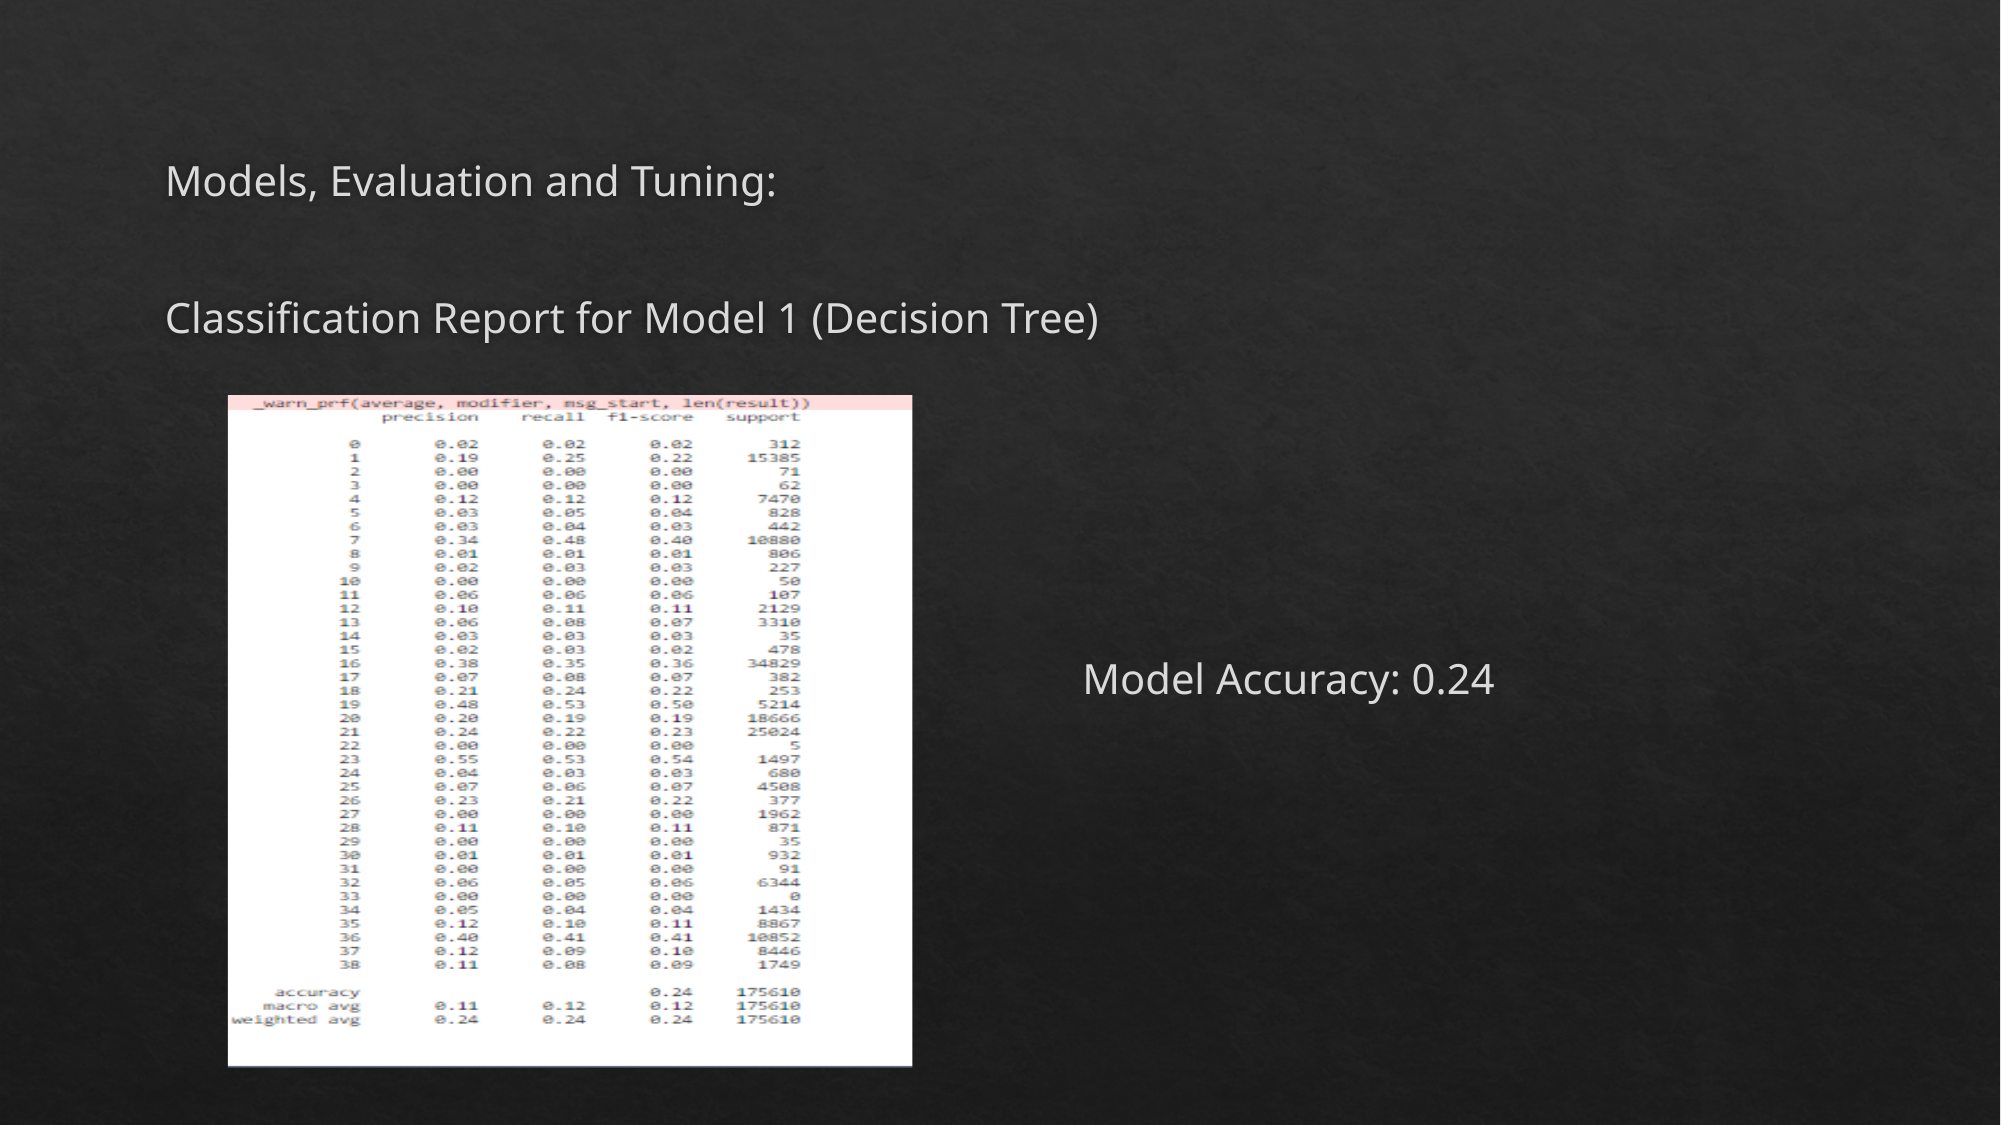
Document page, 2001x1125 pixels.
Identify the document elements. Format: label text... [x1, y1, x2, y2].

title Models, Evaluation and Tuning: [149, 99, 1849, 260]
picture [0, 0, 2001, 1125]
list Classification Report for Model 1 (Decision Tree) [149, 284, 1849, 950]
text_box Model Accuracy: 0.24 [1056, 638, 1901, 781]
